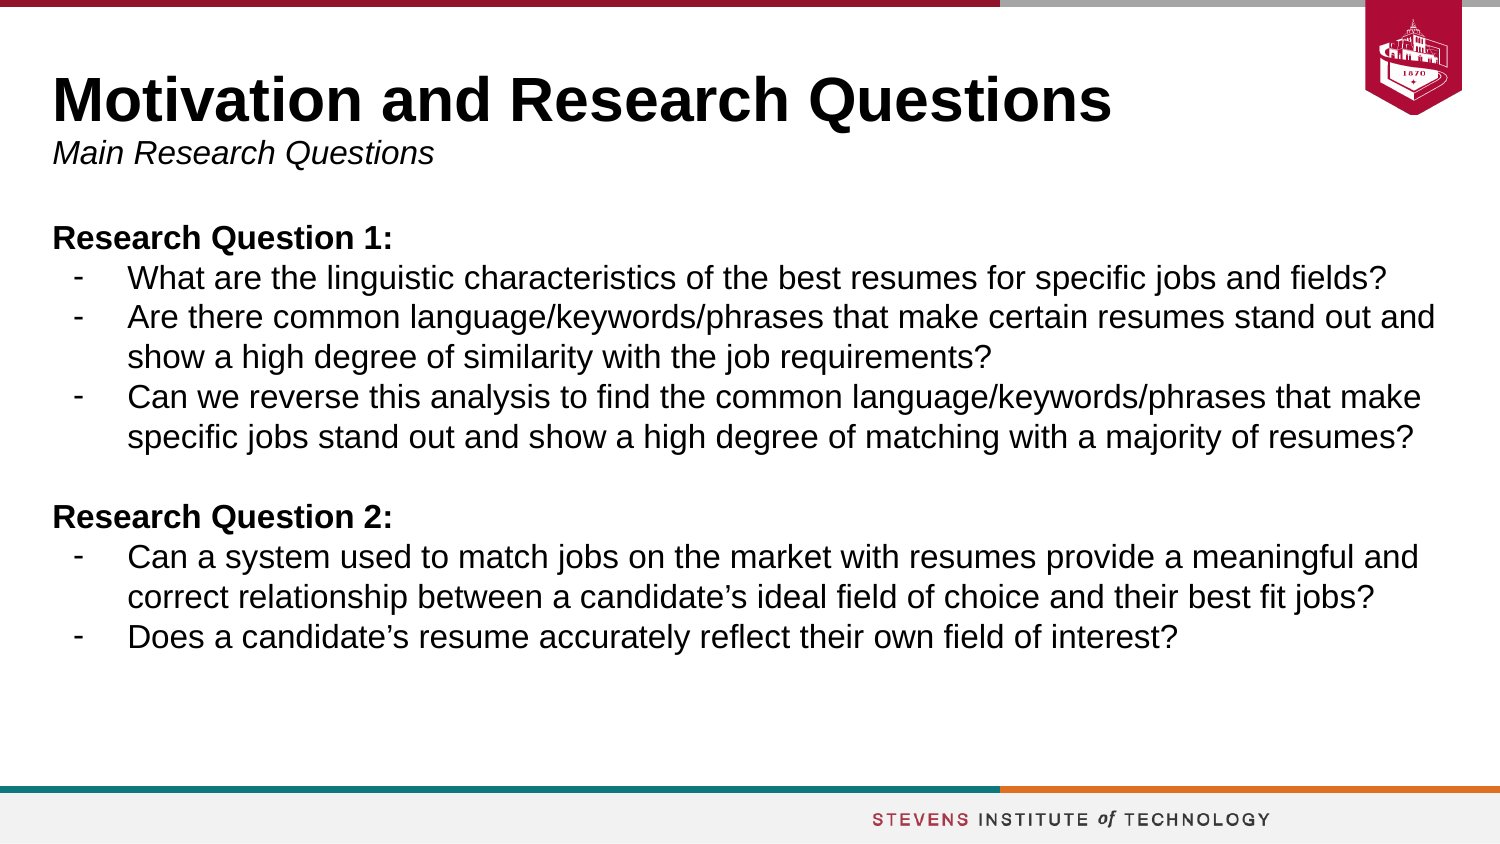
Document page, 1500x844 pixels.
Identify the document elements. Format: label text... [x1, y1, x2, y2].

picture [859, 799, 1277, 834]
picture [1365, 0, 1462, 115]
list Research Question 1: What are the linguistic characteristics of the best resumes for specific jobs and fields? Are there common language/keywords/phrases that make certain resumes stand out and show a high degree of similarity with the job requirements? Can we reverse this analysis to find the common language/keywords/phrases that make specific jobs stand out and show a high degree of matching with a majority of resumes? Research Question 2: Can a system used to match jobs on the market with resumes provide a meaningful and correct relationship between a candidate’s ideal field of choice and their best fit jobs? Does a candidate’s resume accurately reflect their own field of interest? [37, 208, 1463, 748]
title Motivation and Research Questions [37, 51, 1236, 118]
list Main Research Questions [37, 123, 1463, 174]
